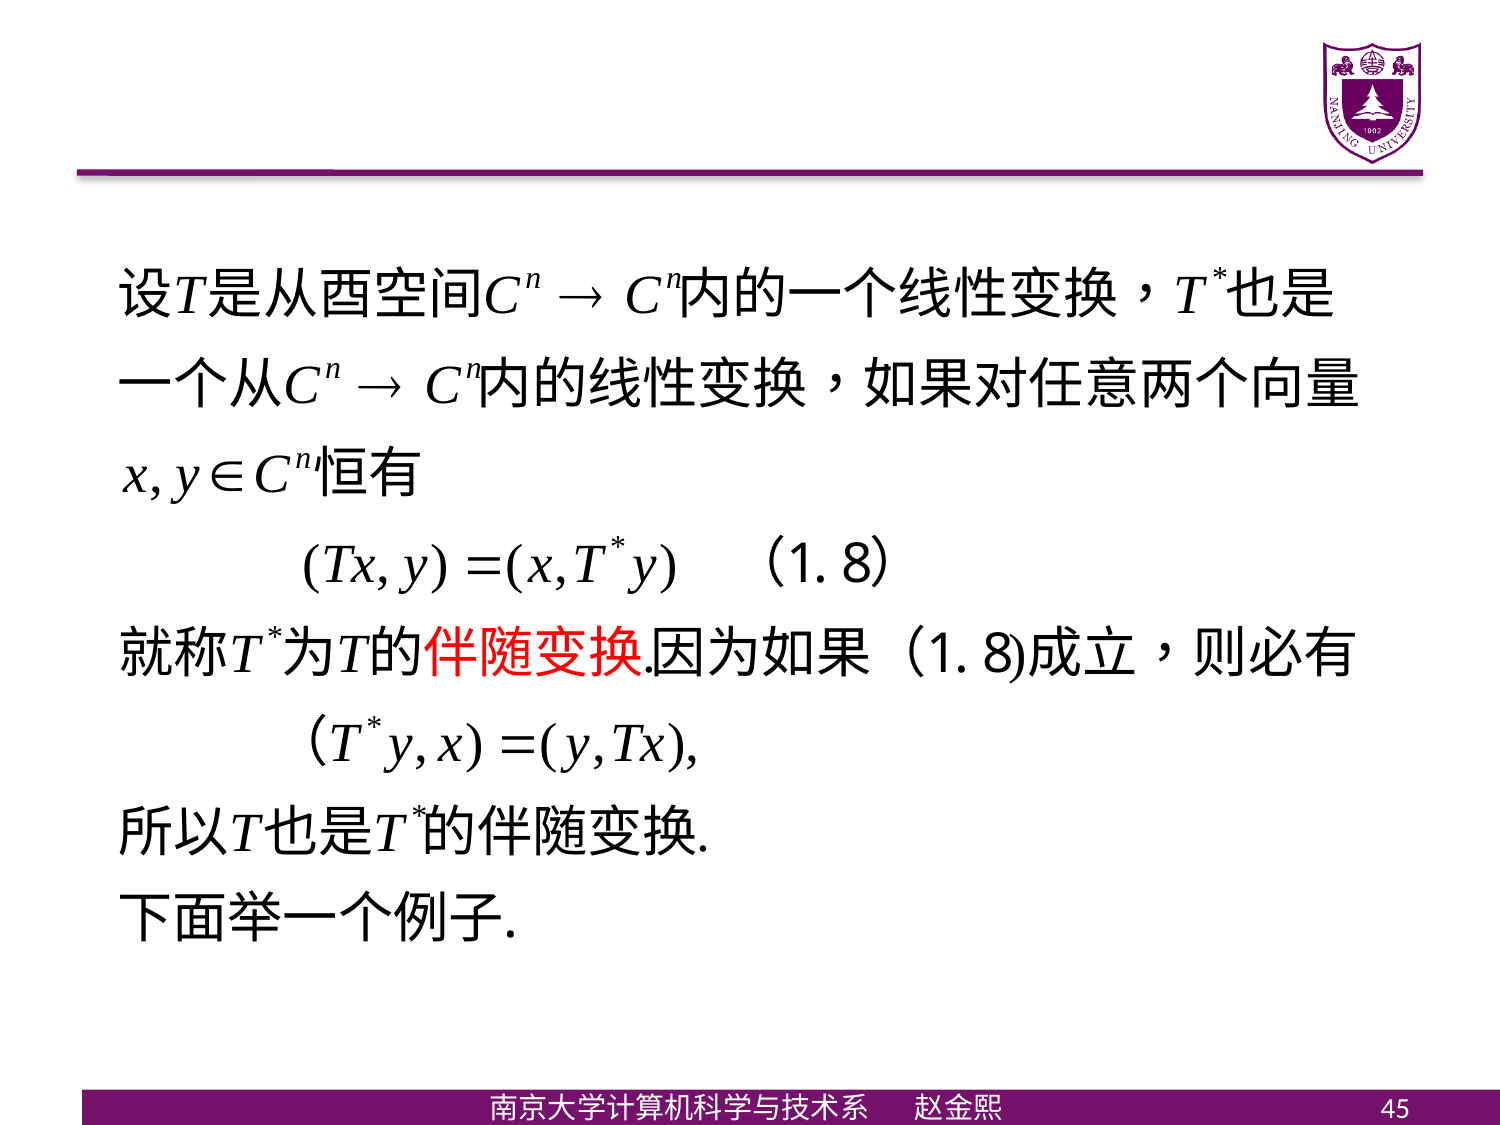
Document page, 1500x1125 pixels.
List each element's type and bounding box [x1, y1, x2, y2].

text_box [111, 253, 1369, 954]
picture [1323, 42, 1421, 164]
